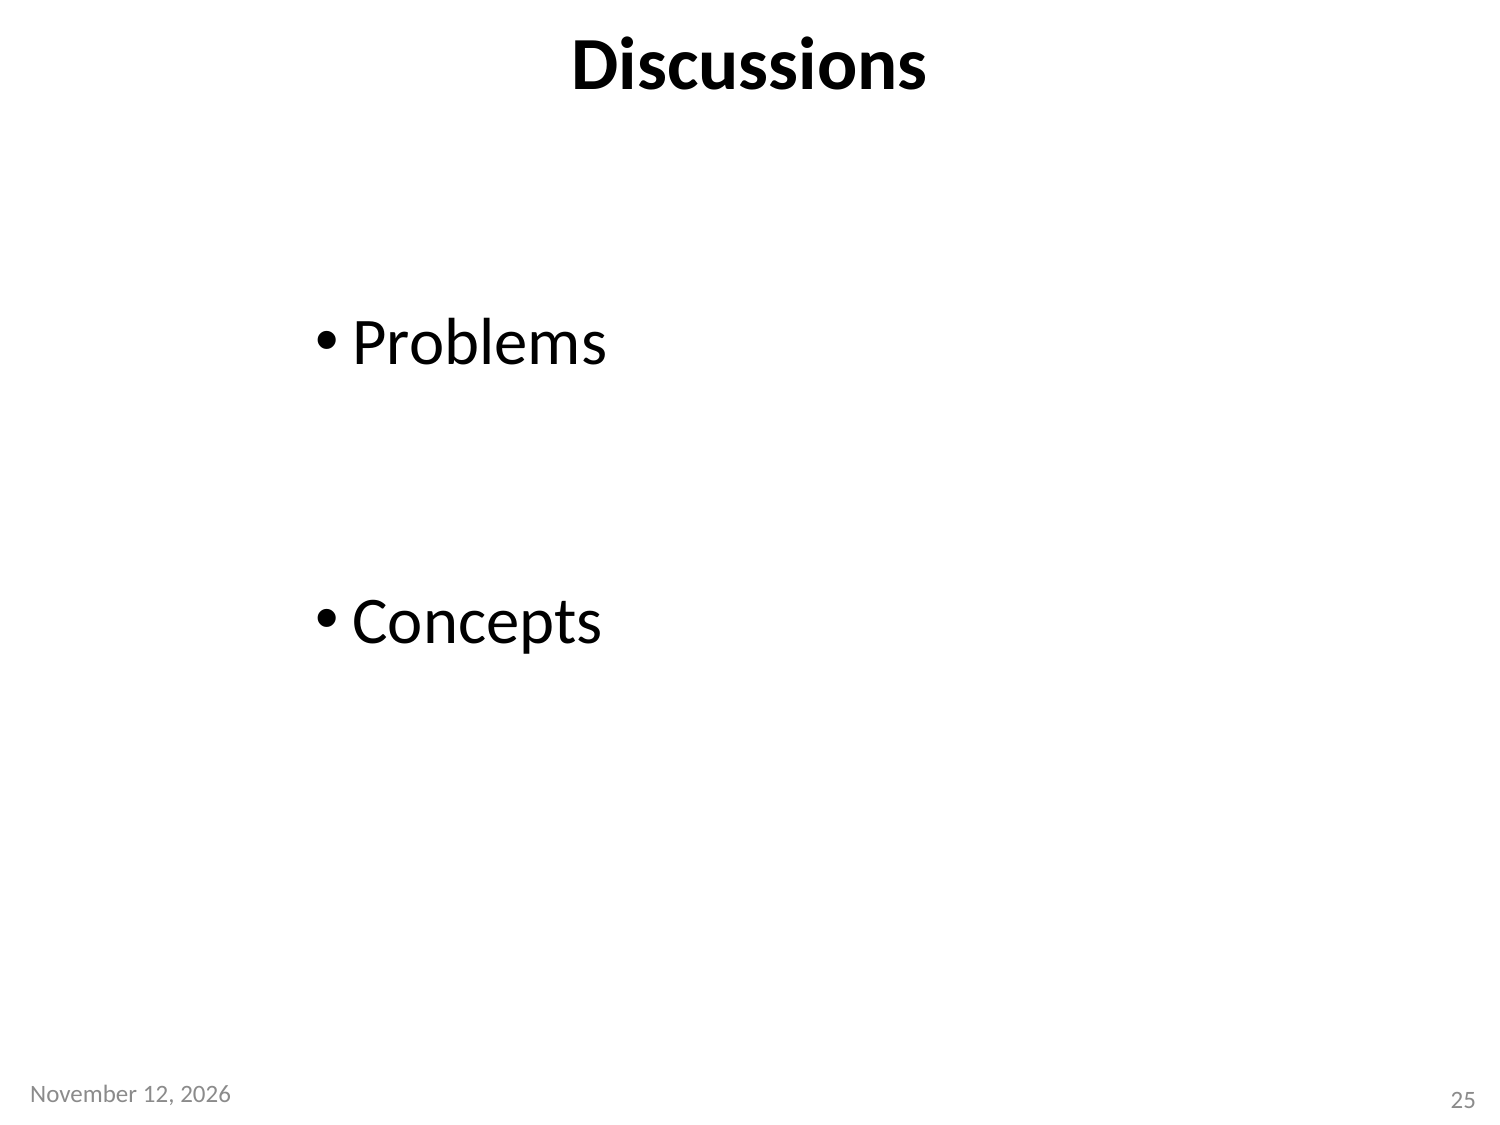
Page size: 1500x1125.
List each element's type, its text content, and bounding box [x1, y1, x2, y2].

list Problems Concepts [300, 299, 1397, 1014]
title Discussions [103, 36, 1397, 95]
slide_number 25 [1153, 1080, 1492, 1118]
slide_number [15, 1071, 353, 1114]
